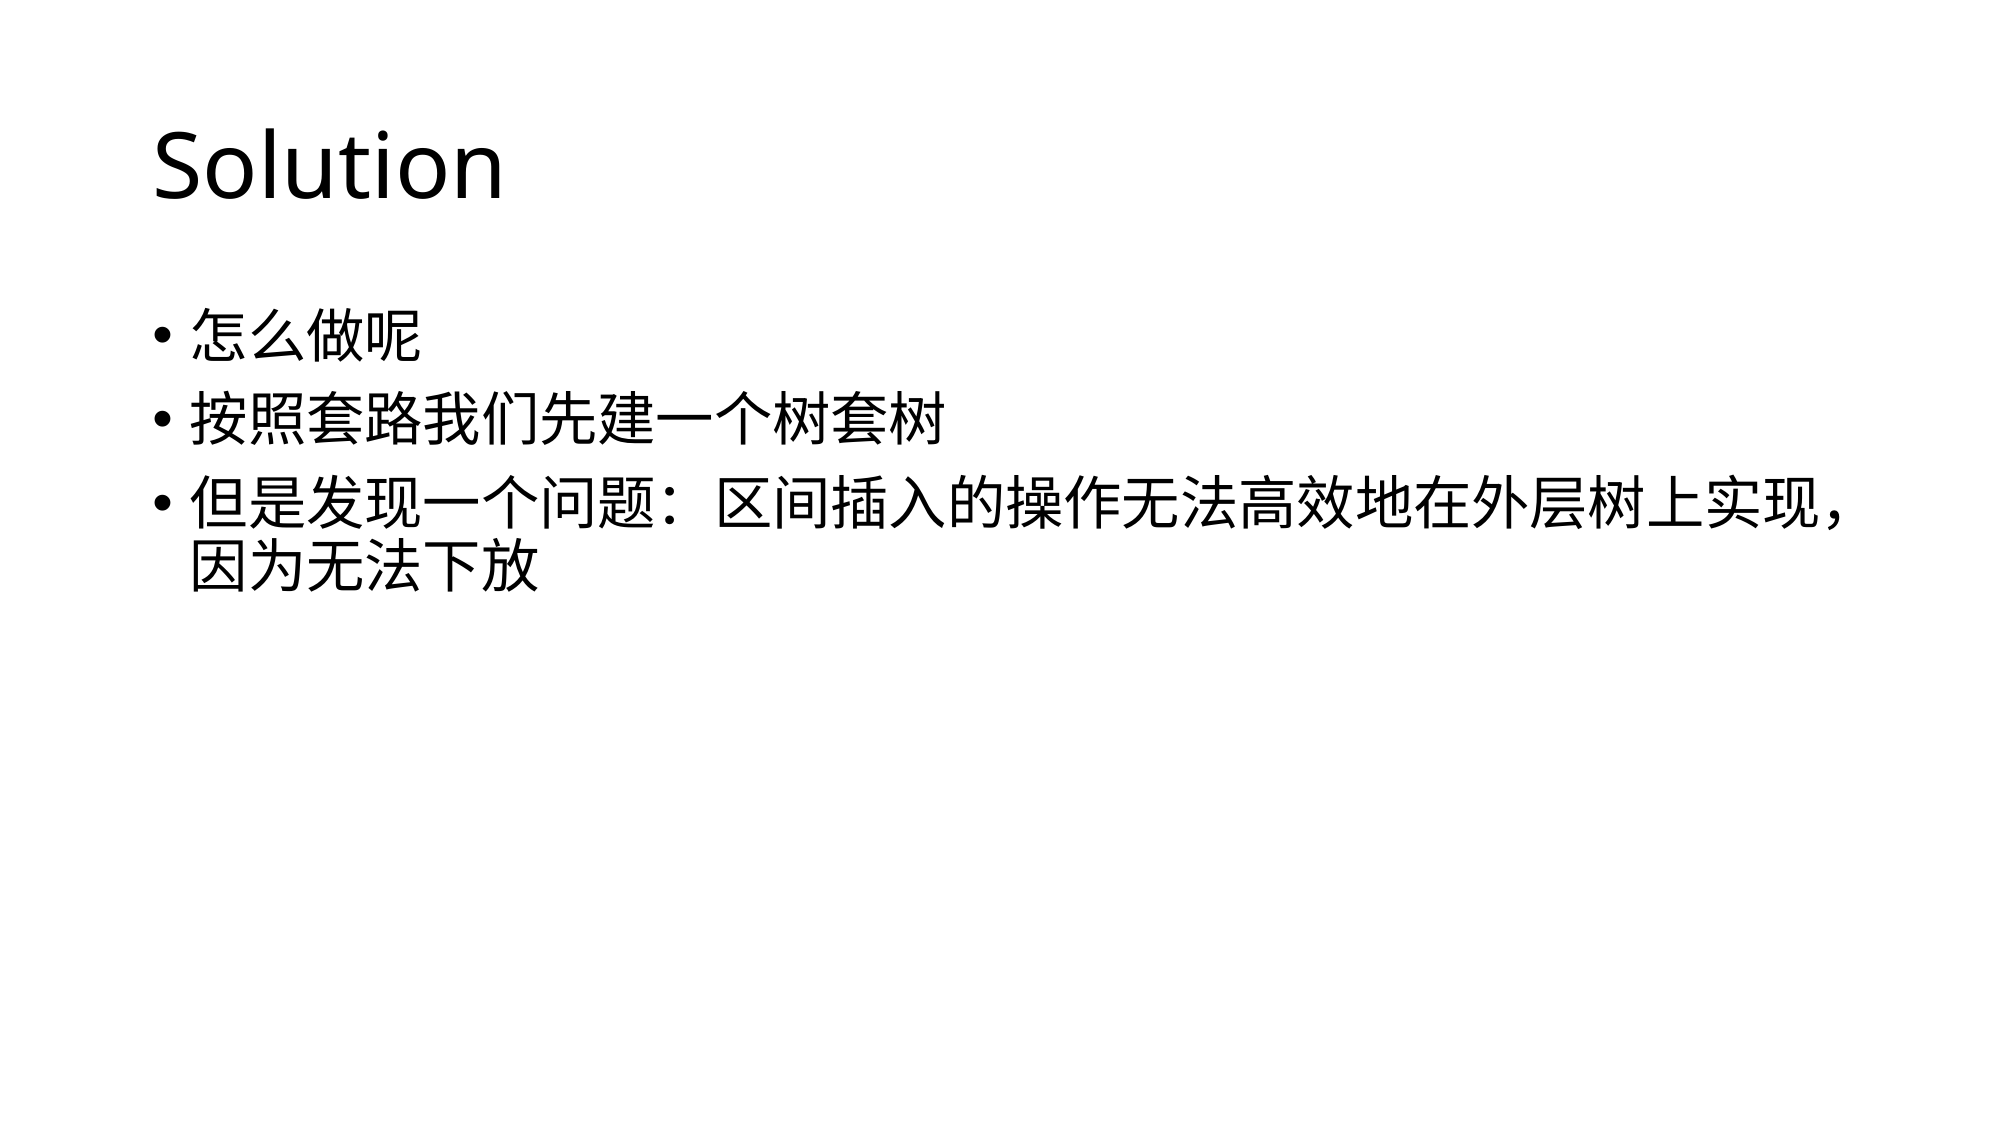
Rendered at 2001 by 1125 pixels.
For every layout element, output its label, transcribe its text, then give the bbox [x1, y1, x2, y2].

list 怎么做呢 按照套路我们先建一个树套树 但是发现一个问题：区间插入的操作无法高效地在外层树上实现，因为无法下放 [137, 299, 1863, 1014]
title Solution [137, 59, 1863, 278]
